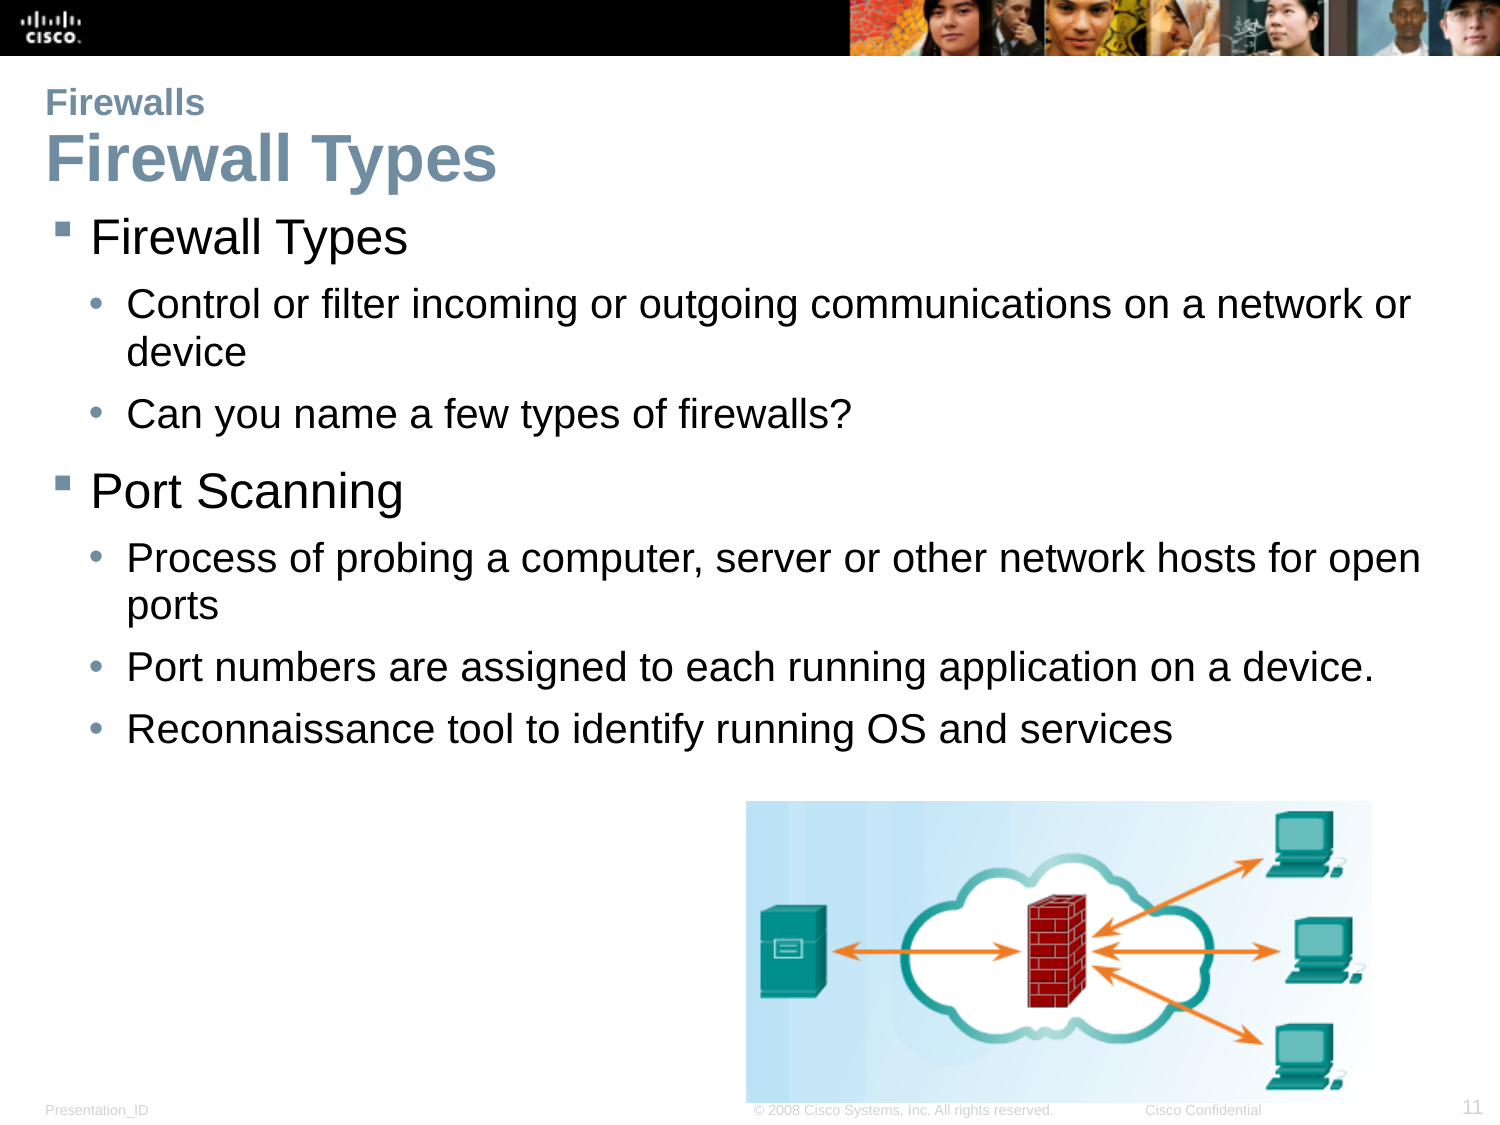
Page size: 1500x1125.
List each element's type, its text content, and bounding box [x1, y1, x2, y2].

picture [746, 800, 1373, 1103]
title Firewalls Firewall Types [31, 64, 1471, 203]
picture [0, 0, 1500, 56]
list Firewall Types Control or filter incoming or outgoing communications on a network or device Can you name a few types of firewalls? Port Scanning Process of probing a computer, server or other network hosts for open ports Port numbers are assigned to each running application on a device. Reconnaissance tool to identify running OS and services [38, 202, 1455, 1011]
